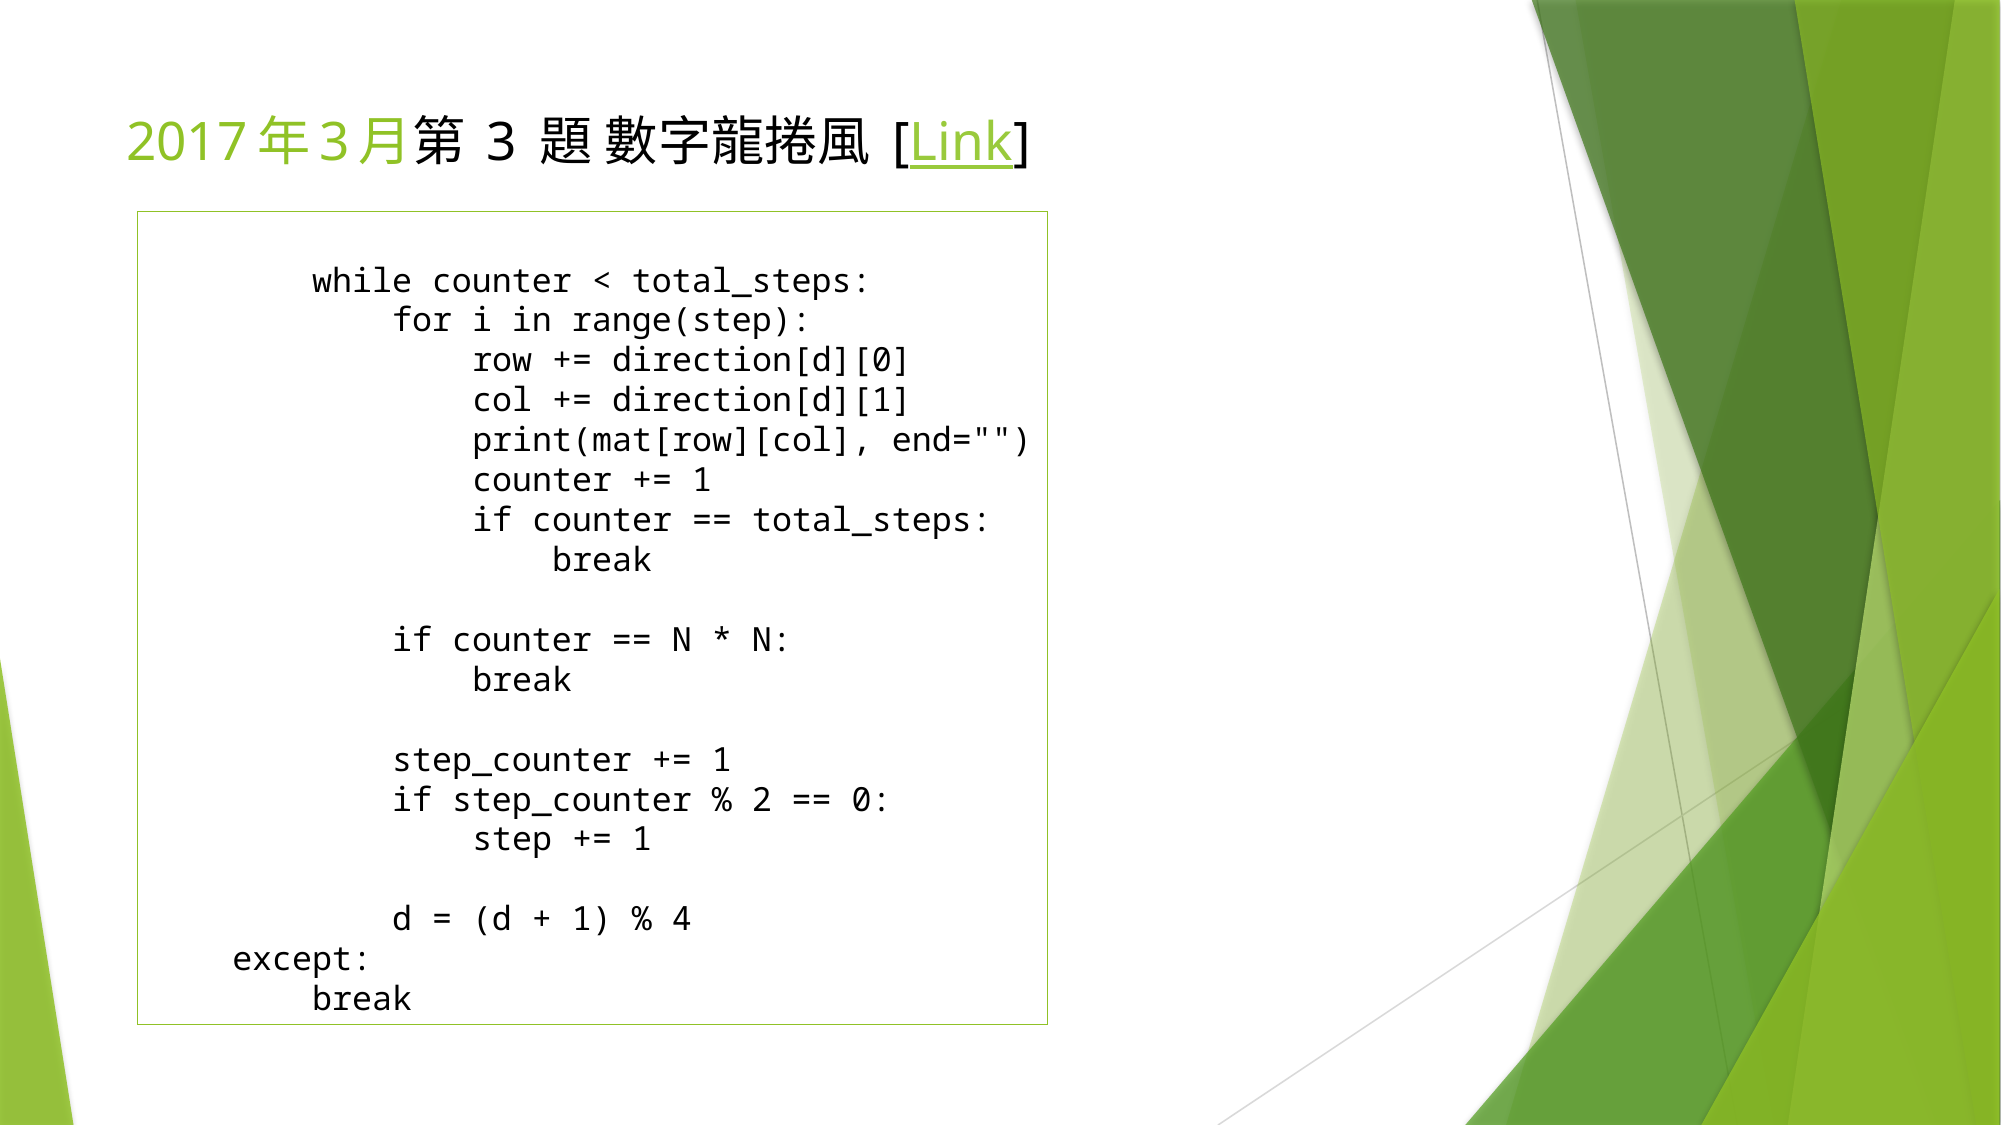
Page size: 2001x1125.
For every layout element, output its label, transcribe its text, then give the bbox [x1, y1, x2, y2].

text_box while counter < total_steps: for i in range(step): row += direction[d][0] col += direction[d][1] print(mat[row][col], end="") counter += 1 if counter == total_steps: break if counter == N * N: break step_counter += 1 if step_counter % 2 == 0: step += 1 d = (d + 1) % 4 except: break [137, 211, 1048, 1025]
title 2017年3月第 3 題 數字龍捲風 [Link] [111, 99, 1522, 317]
